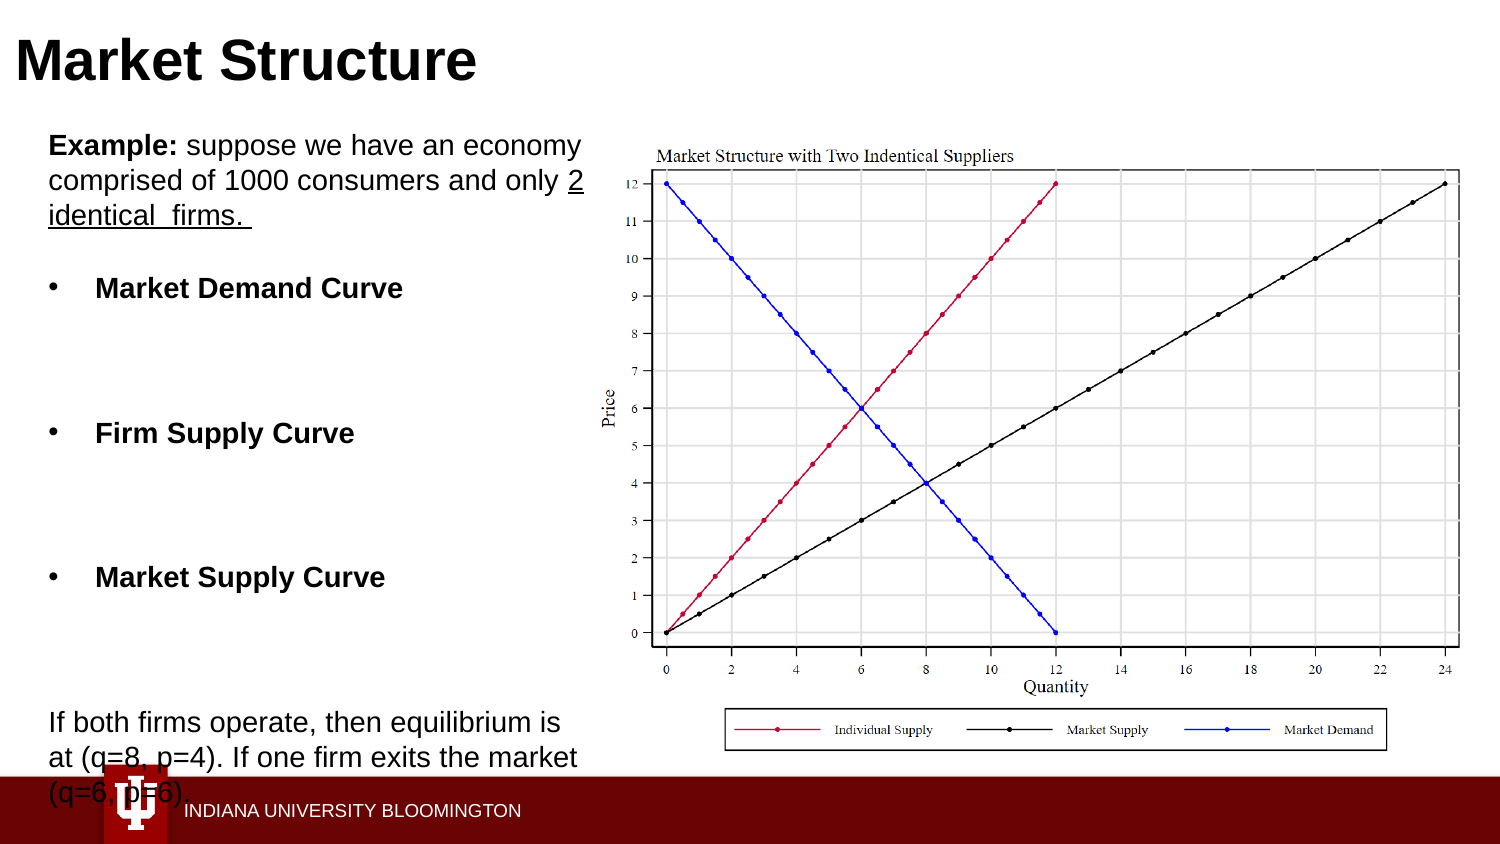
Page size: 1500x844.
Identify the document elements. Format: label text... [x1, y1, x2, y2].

picture [570, 118, 1483, 783]
title Market Structure [0, 0, 1500, 115]
